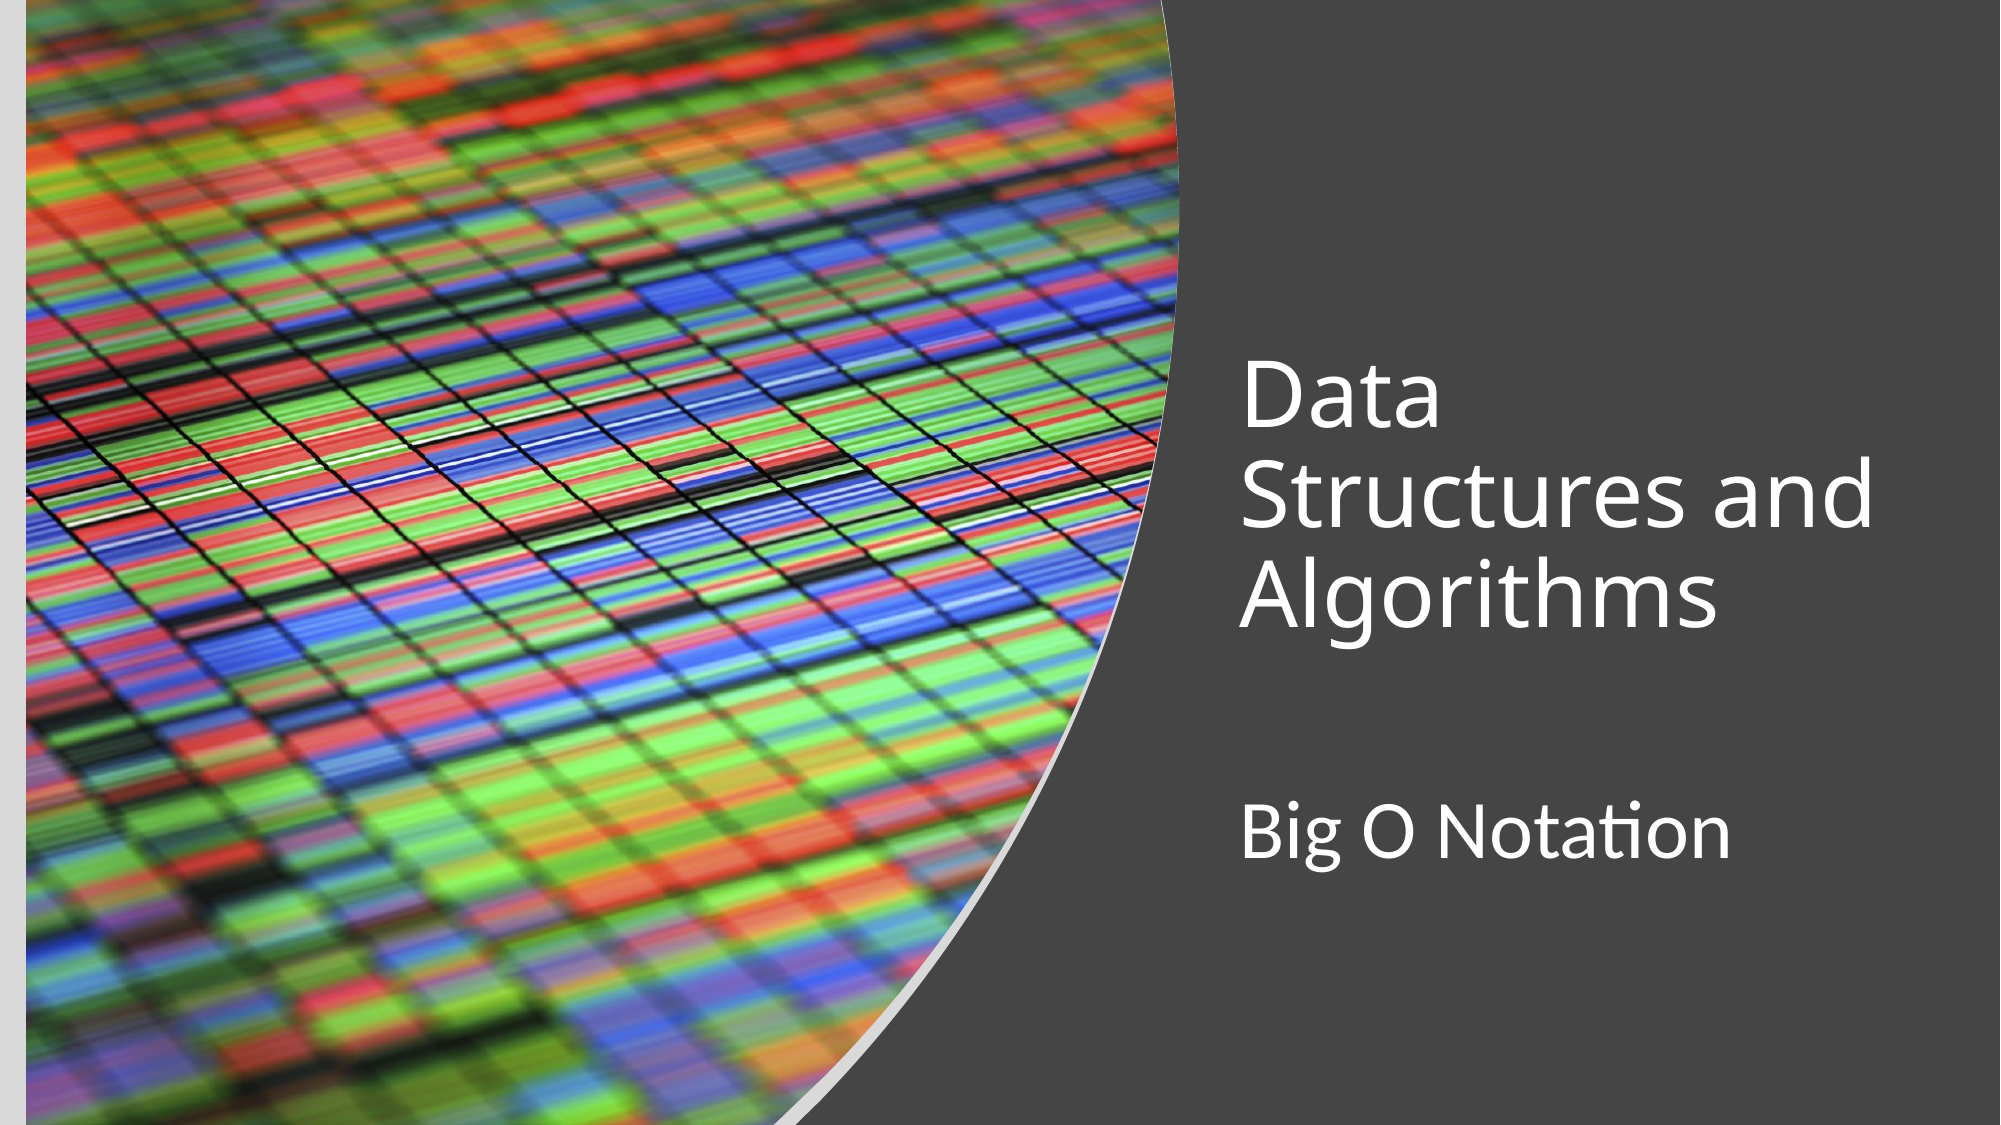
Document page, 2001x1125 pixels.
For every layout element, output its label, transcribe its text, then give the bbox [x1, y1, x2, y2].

title Data Structures and Algorithms [1224, 292, 1895, 767]
text_box [0, 0, 26, 1125]
subtitle Big O Notation [1224, 779, 1895, 968]
picture [26, 0, 1180, 1125]
